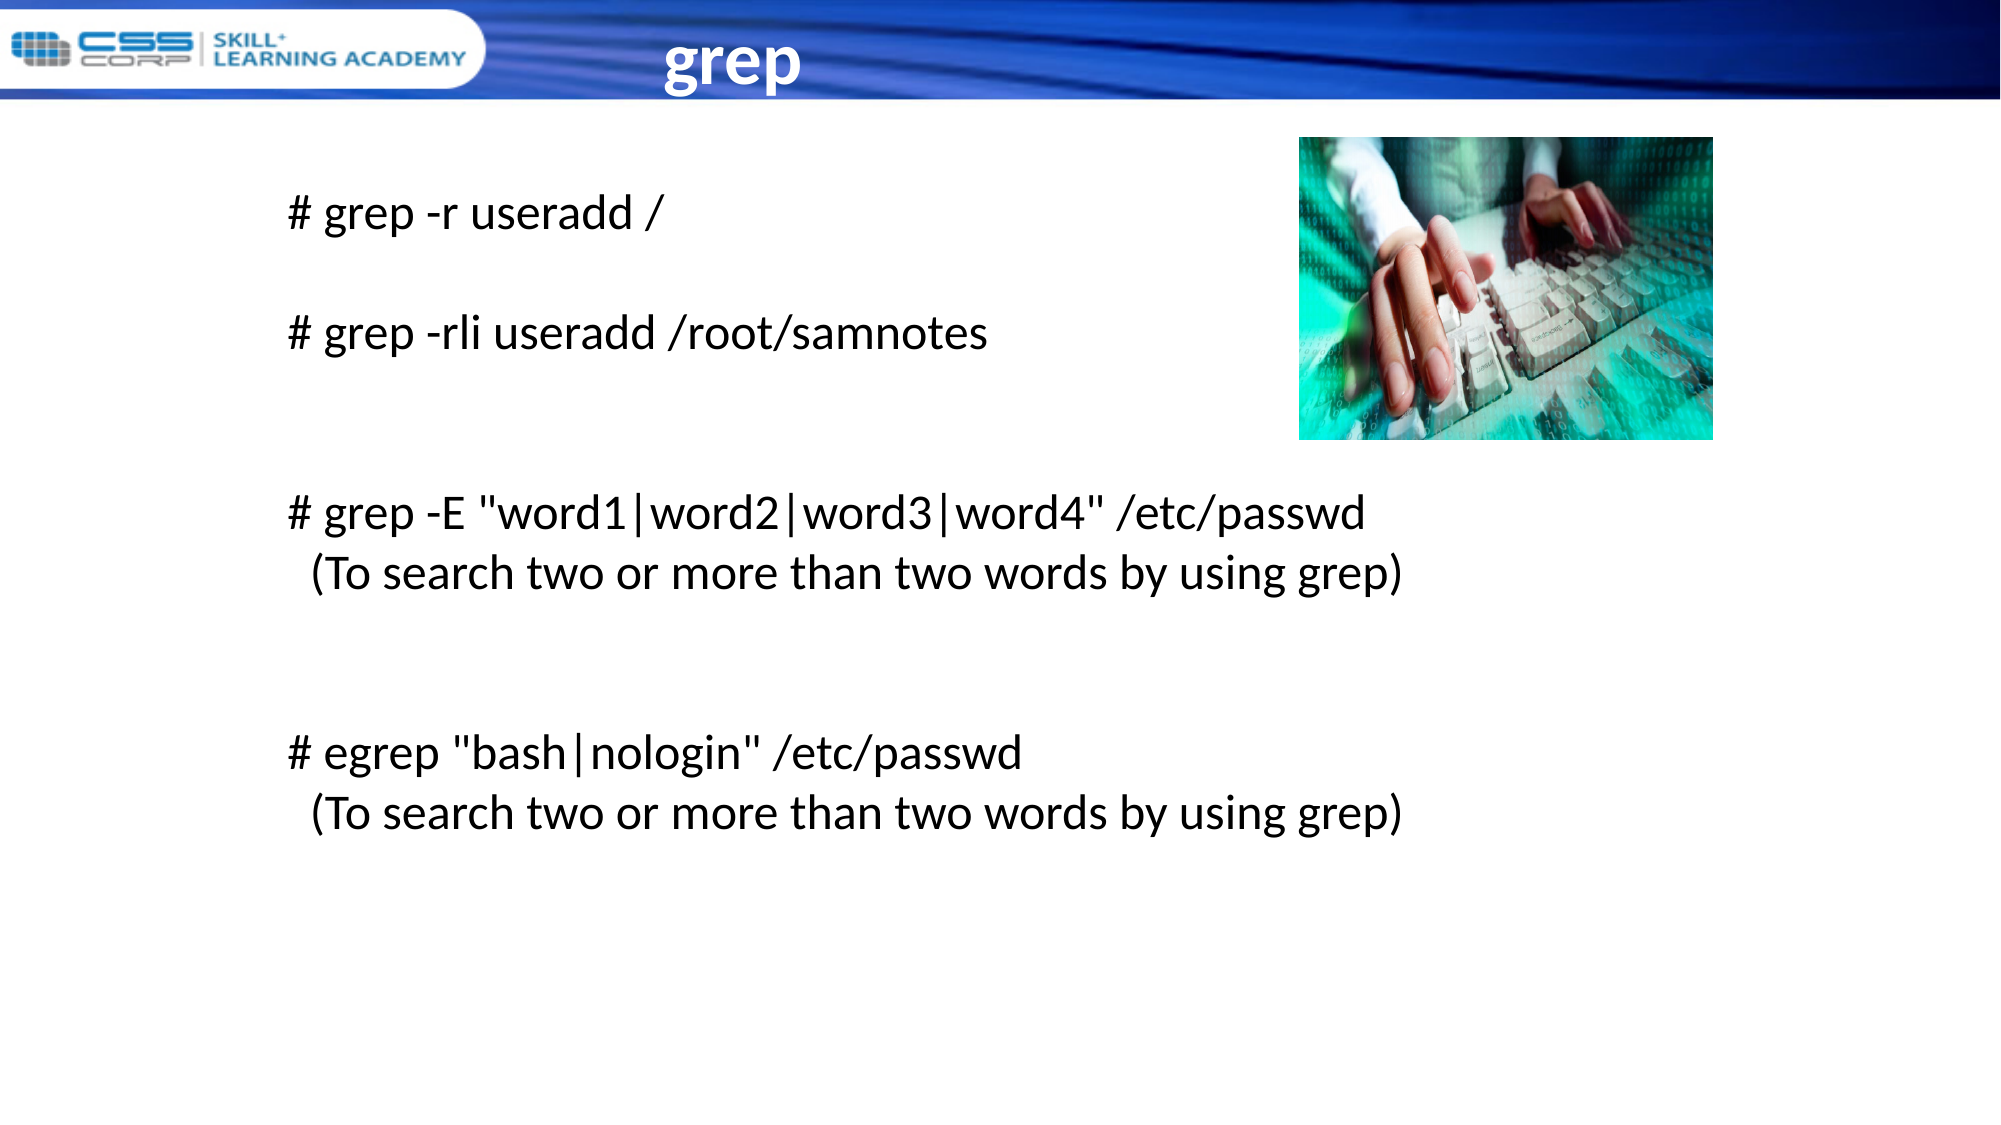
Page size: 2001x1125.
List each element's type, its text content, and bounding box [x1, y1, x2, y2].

text_box # grep -r useradd / # grep -rli useradd /root/samnotes # grep -E "word1|word2|word3|word4" /etc/passwd (To search two or more than two words by using grep) # egrep "bash|nologin" /etc/passwd (To search two or more than two words by using grep) [249, 112, 1713, 848]
text_box grep [648, 2, 1750, 107]
picture [0, 0, 2001, 1125]
